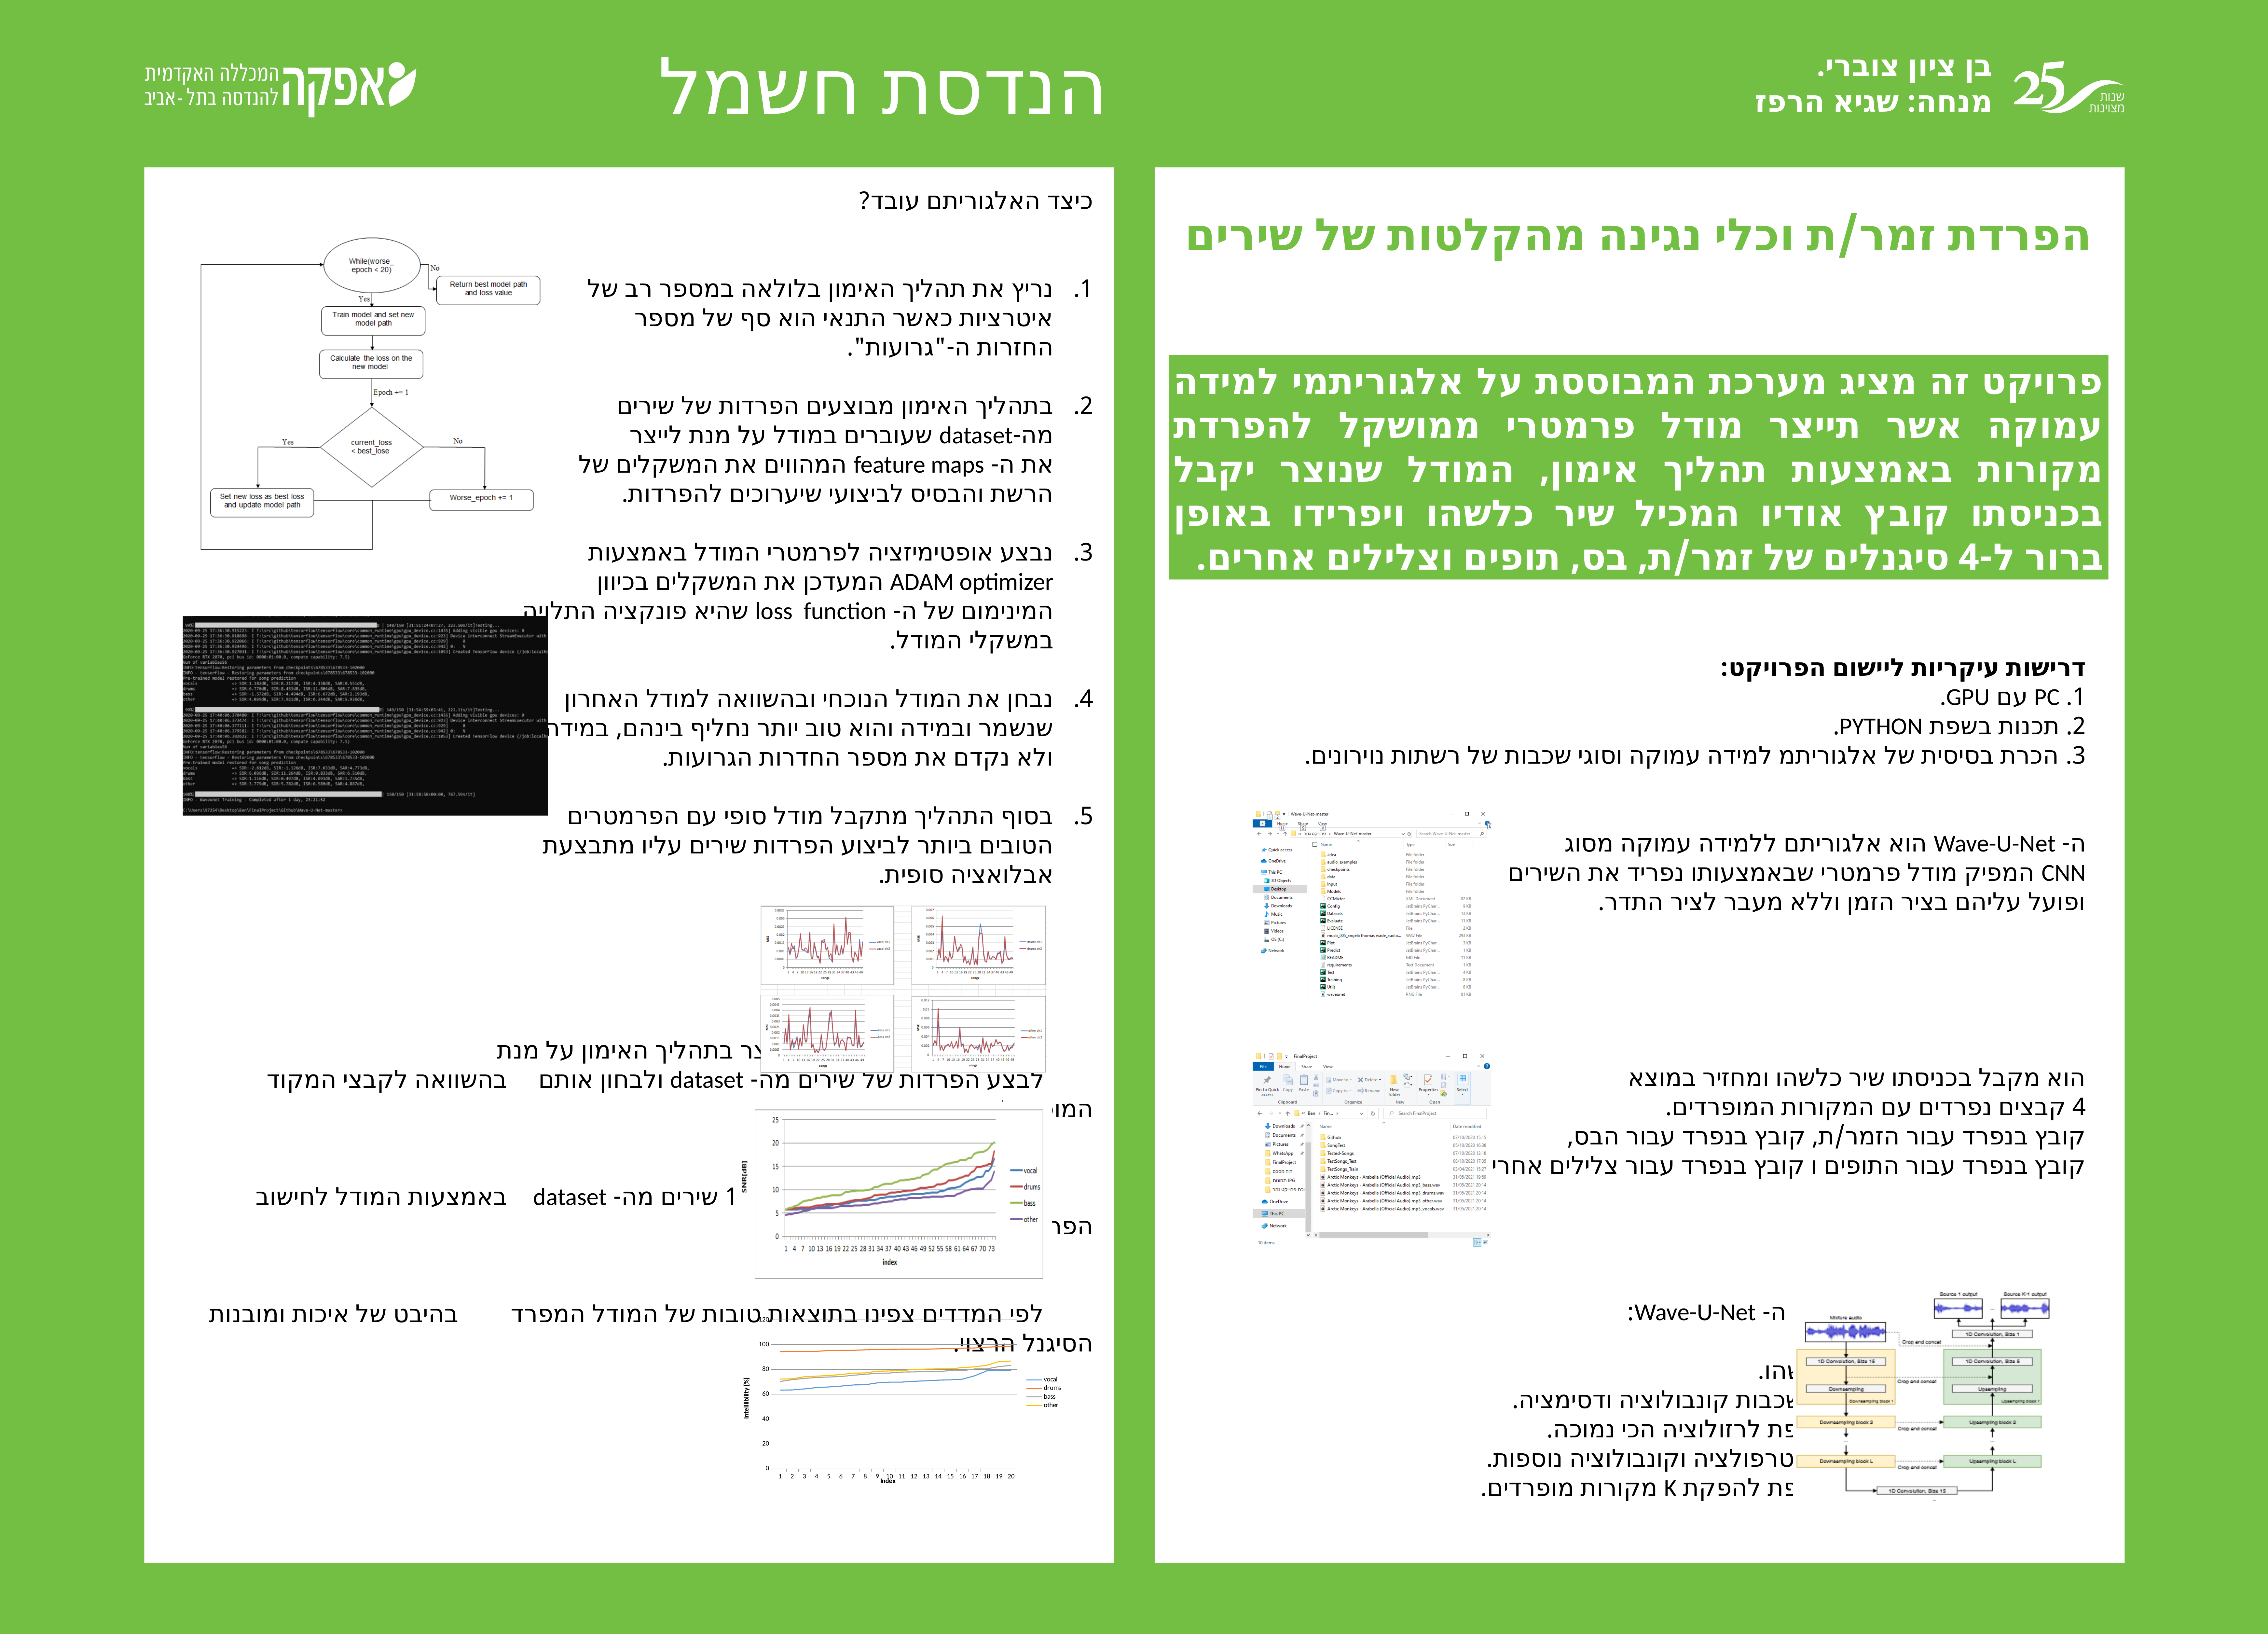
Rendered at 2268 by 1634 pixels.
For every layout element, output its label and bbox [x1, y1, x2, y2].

chart [739, 1298, 1067, 1487]
picture [0, 0, 2268, 1634]
